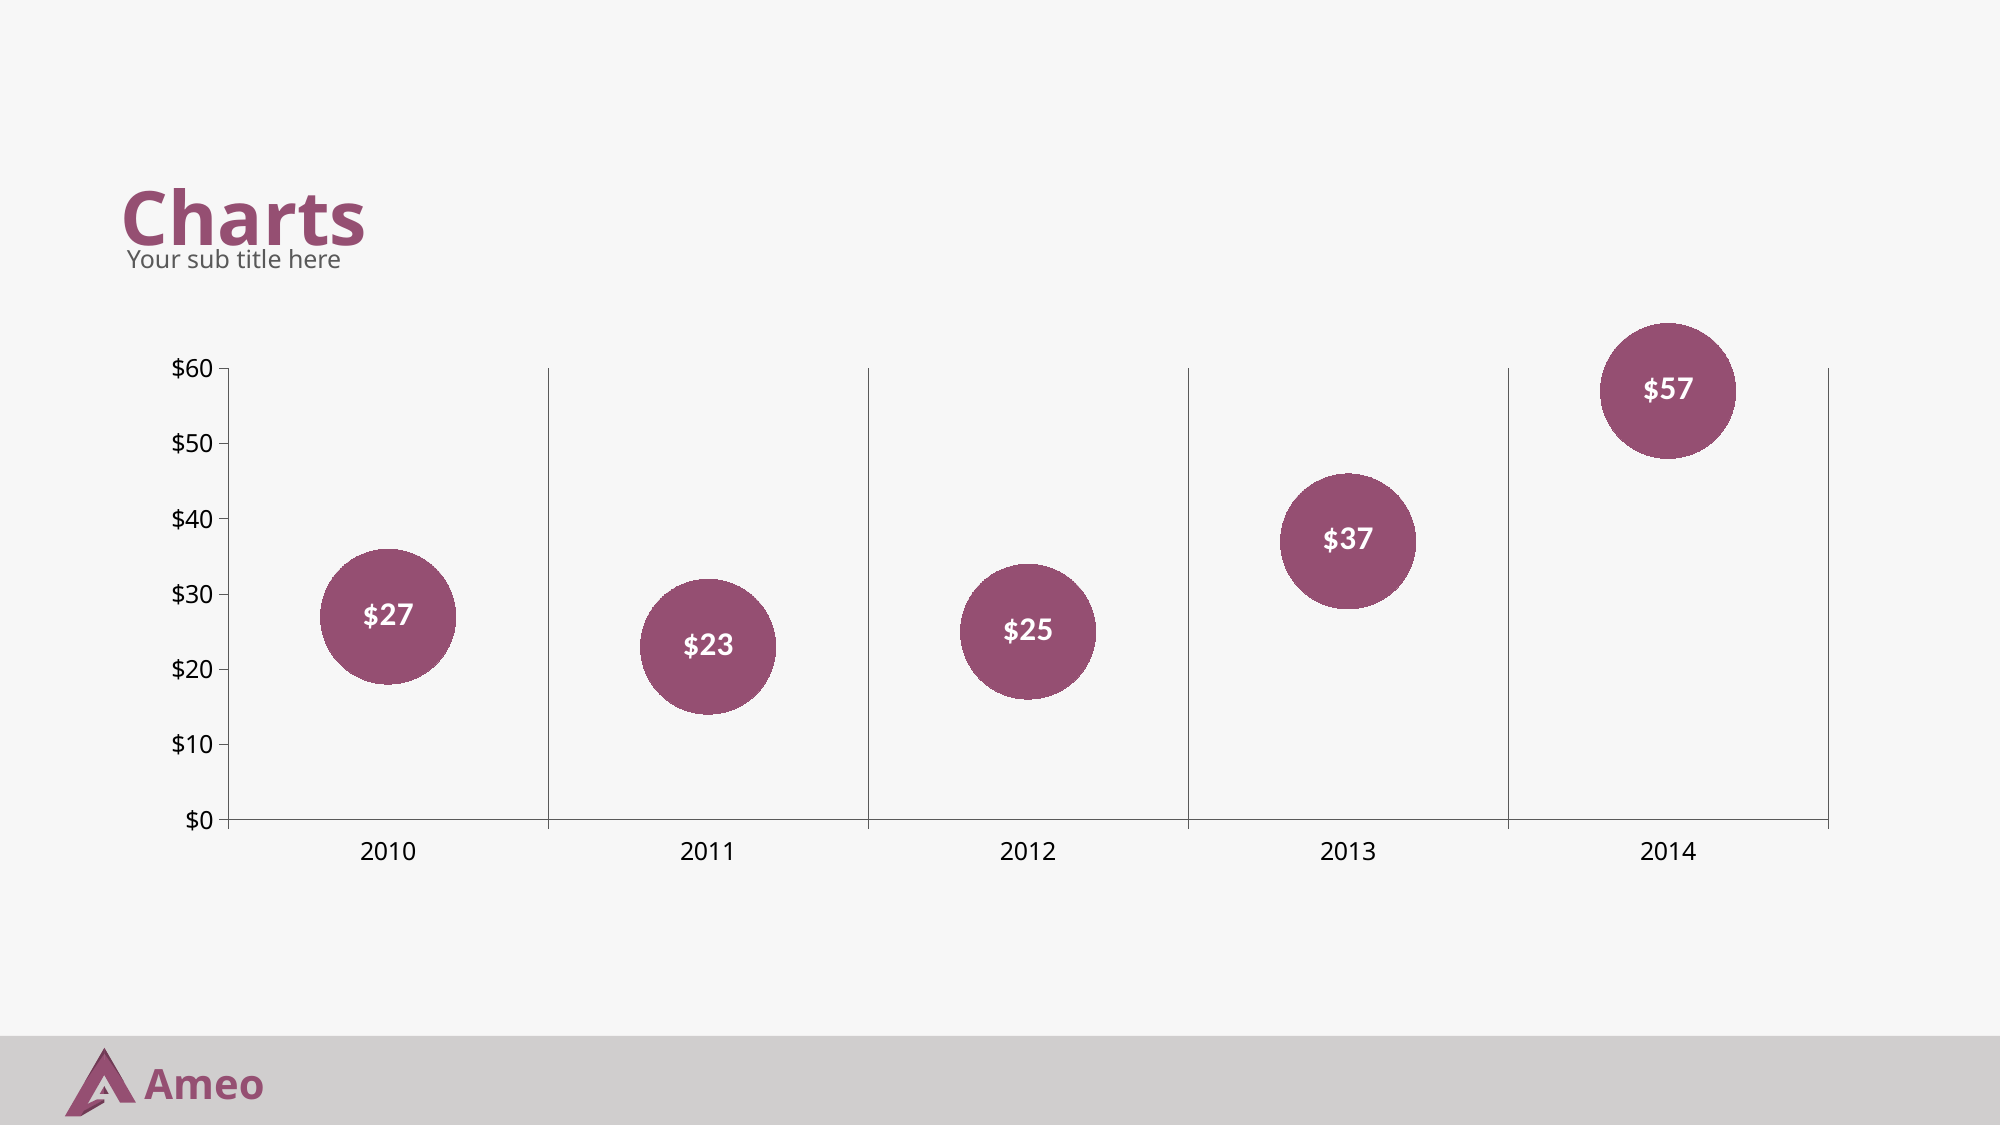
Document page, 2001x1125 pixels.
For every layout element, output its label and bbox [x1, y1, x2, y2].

text_box [105, 117, 1107, 276]
chart [171, 310, 1829, 869]
